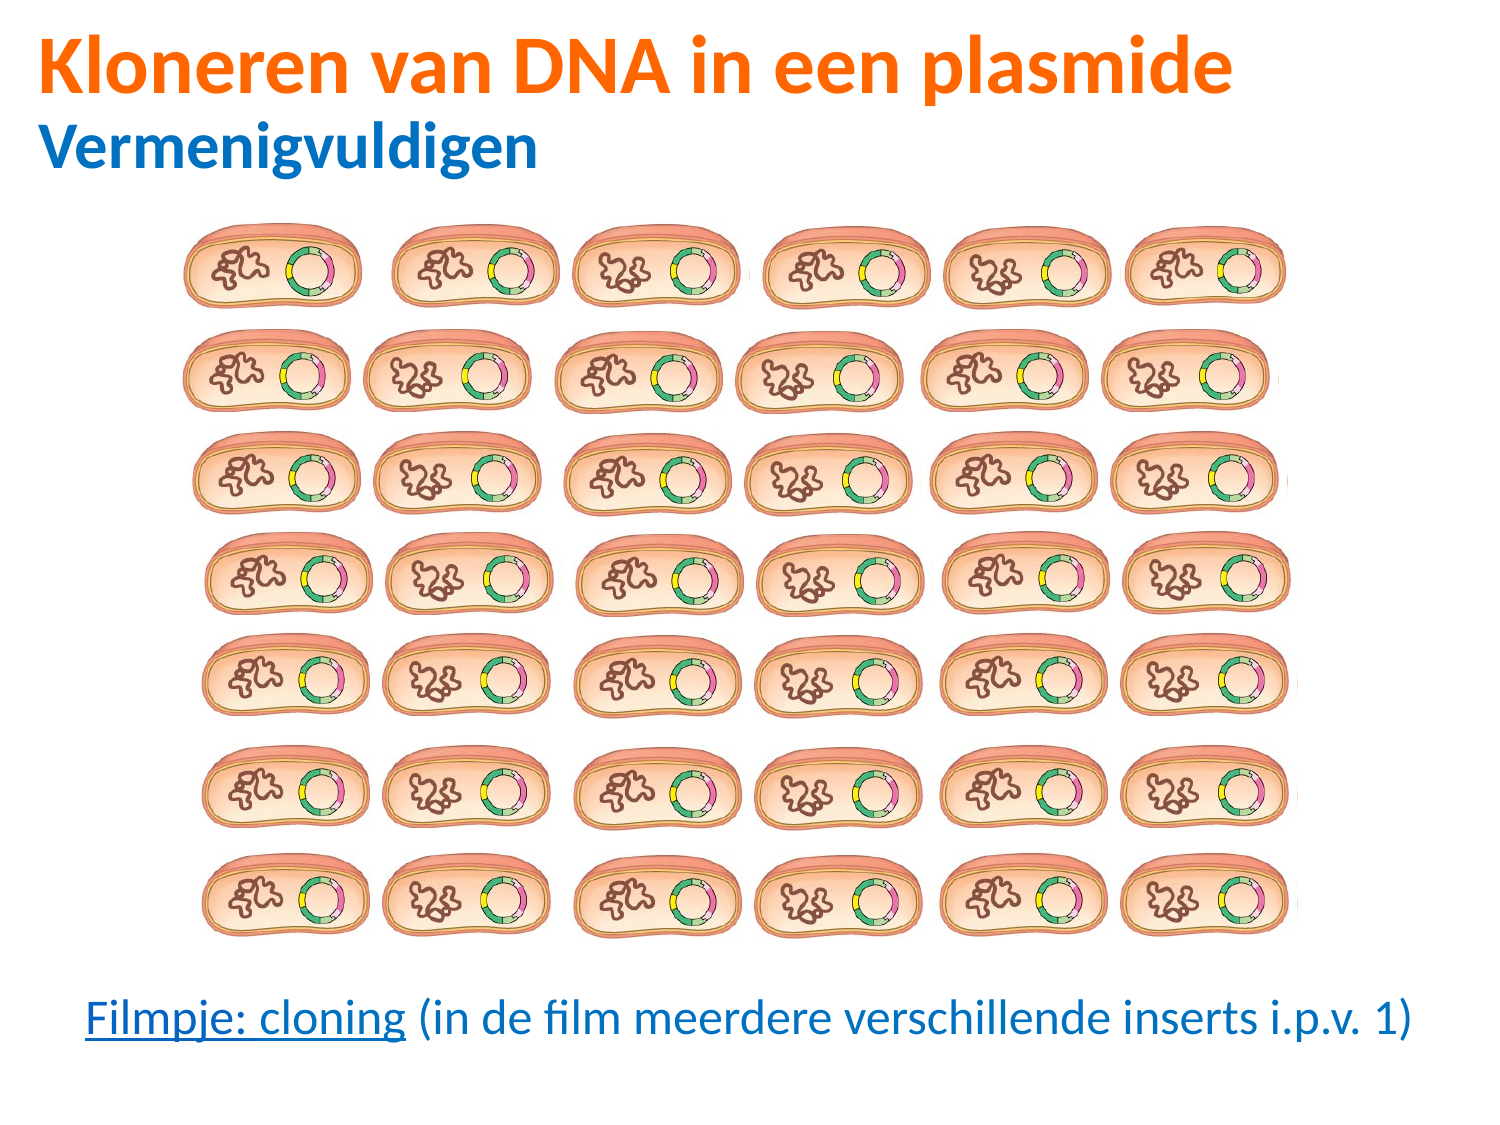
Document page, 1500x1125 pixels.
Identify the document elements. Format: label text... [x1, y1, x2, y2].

text_box Filmpje: cloning (in de film meerdere verschillende inserts i.p.v. 1) [70, 977, 1456, 1052]
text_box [178, 220, 1300, 939]
text_box Kloneren van DNA in een plasmide Vermenigvuldigen [23, 14, 1305, 202]
